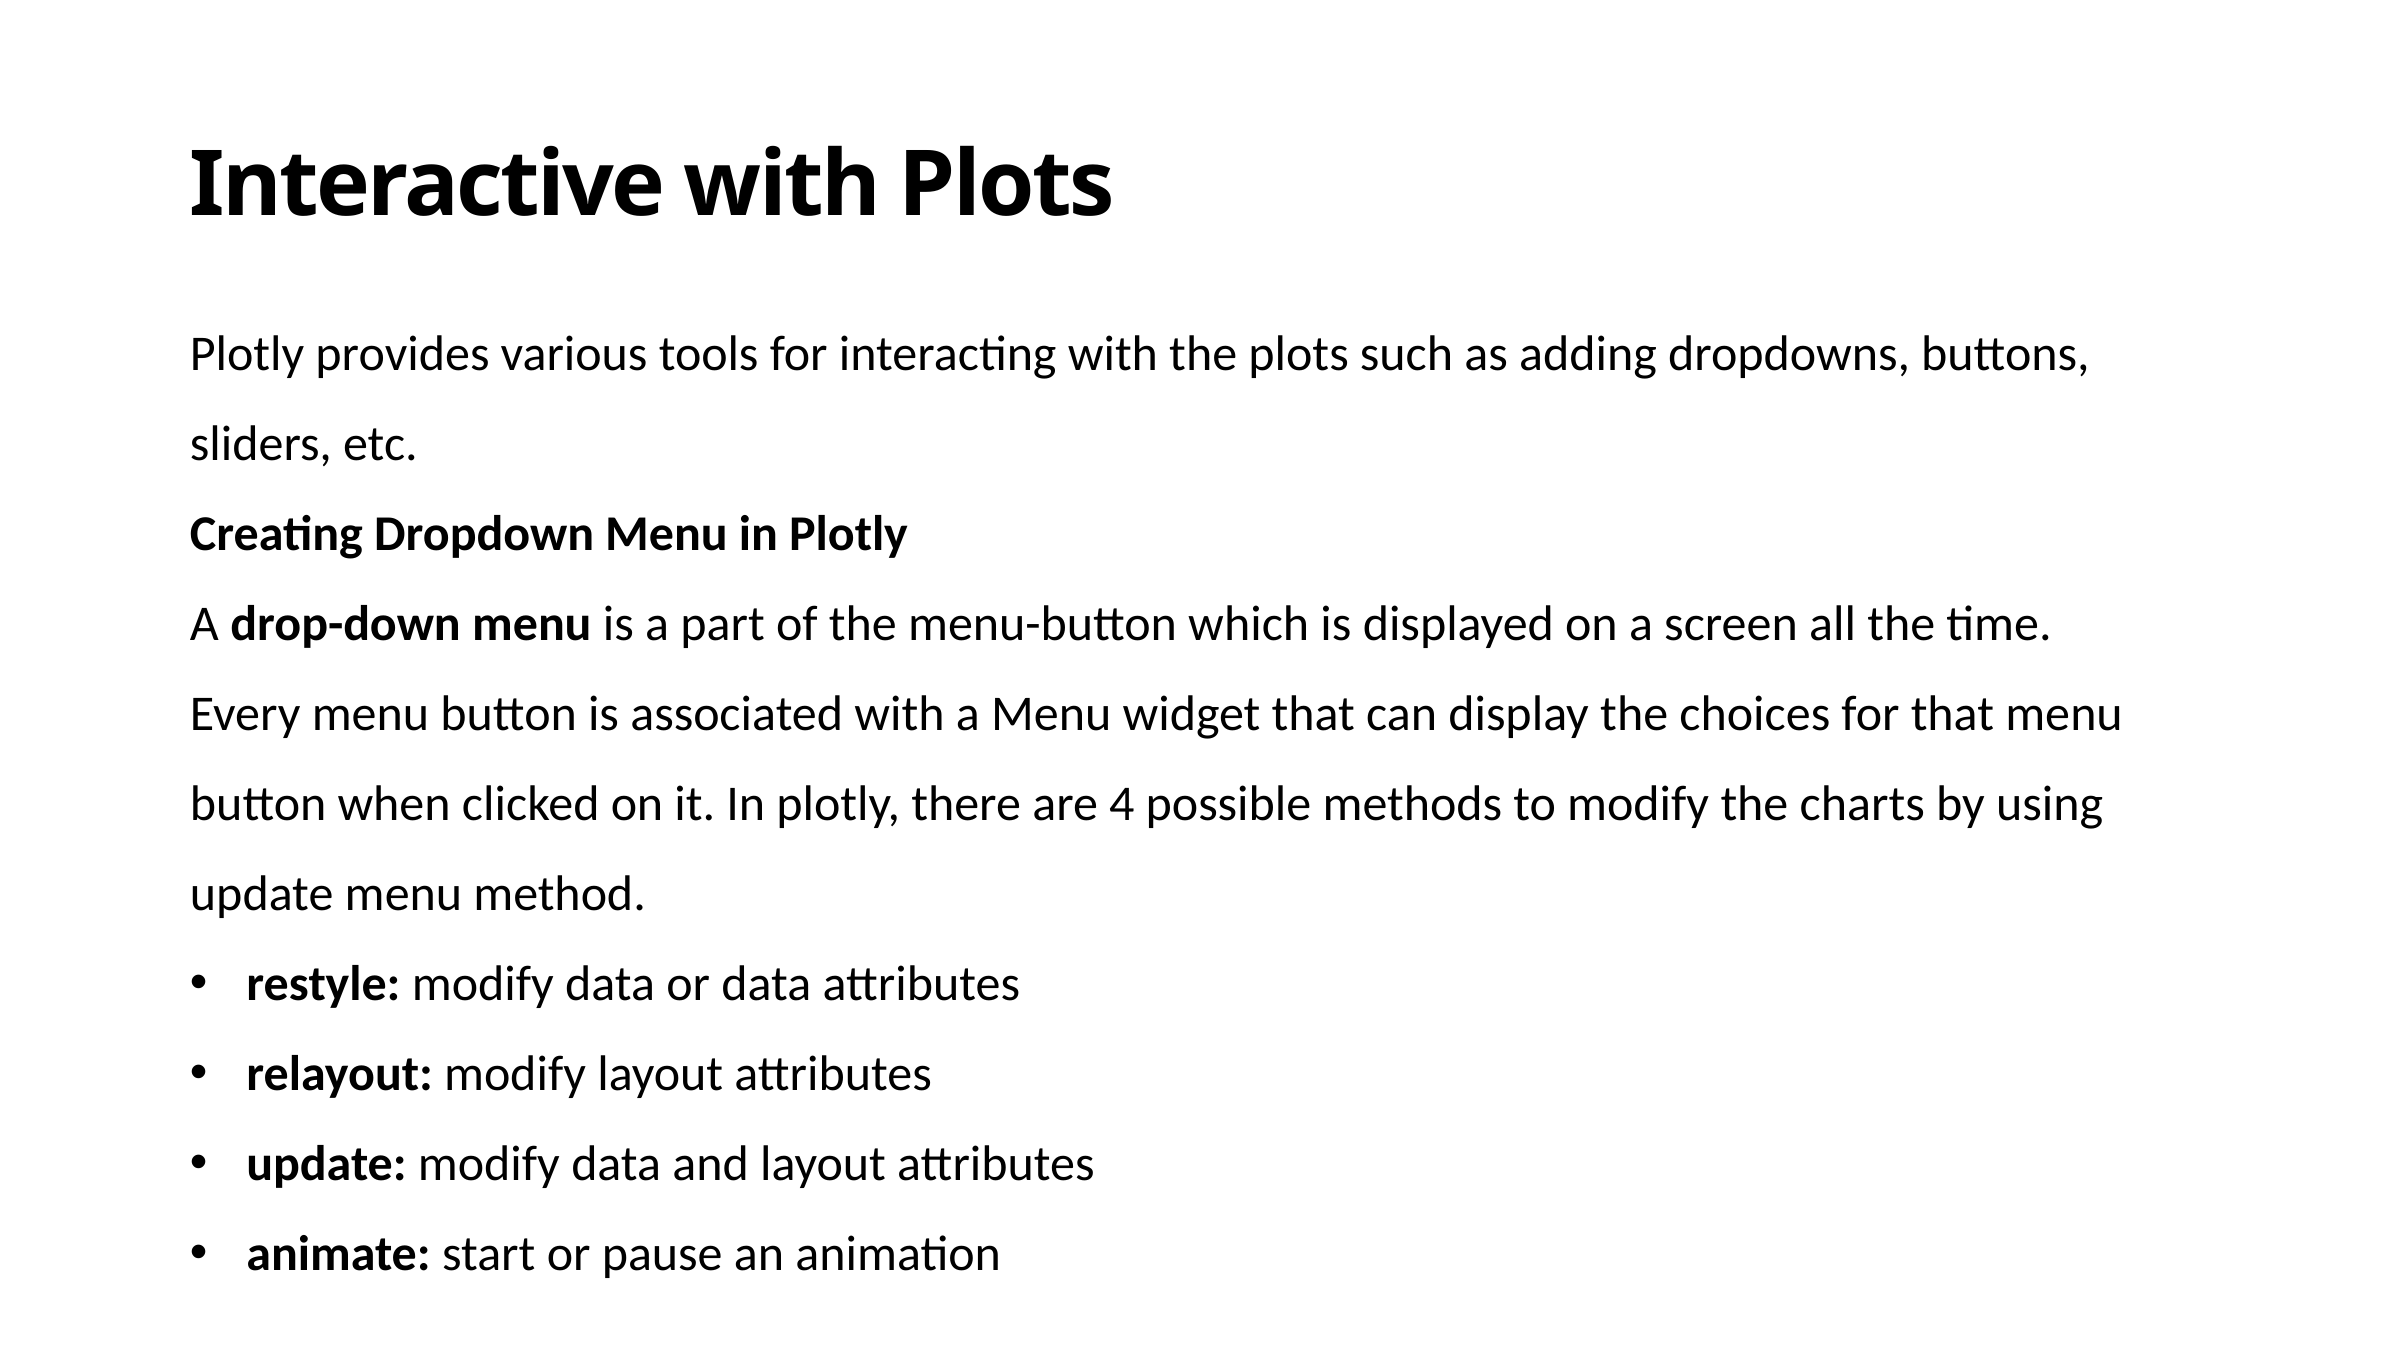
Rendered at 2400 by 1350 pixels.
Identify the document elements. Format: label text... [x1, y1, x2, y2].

text_box Interactive with Plots [175, 112, 1907, 283]
text_box Plotly provides various tools for interacting with the plots such as adding dropdowns, buttons, sliders, etc. Creating Dropdown Menu in Plotly A drop-down menu is a part of the menu-button which is displayed on a screen all the time. Every menu button is associated with a Menu widget that can display the choices for that menu button when clicked on it. In plotly, there are 4 possible methods to modify the charts by using update menu method. restyle: modify data or data attributes relayout: modify layout attributes update: modify data and layout attributes animate: start or pause an animation [175, 283, 2225, 1275]
